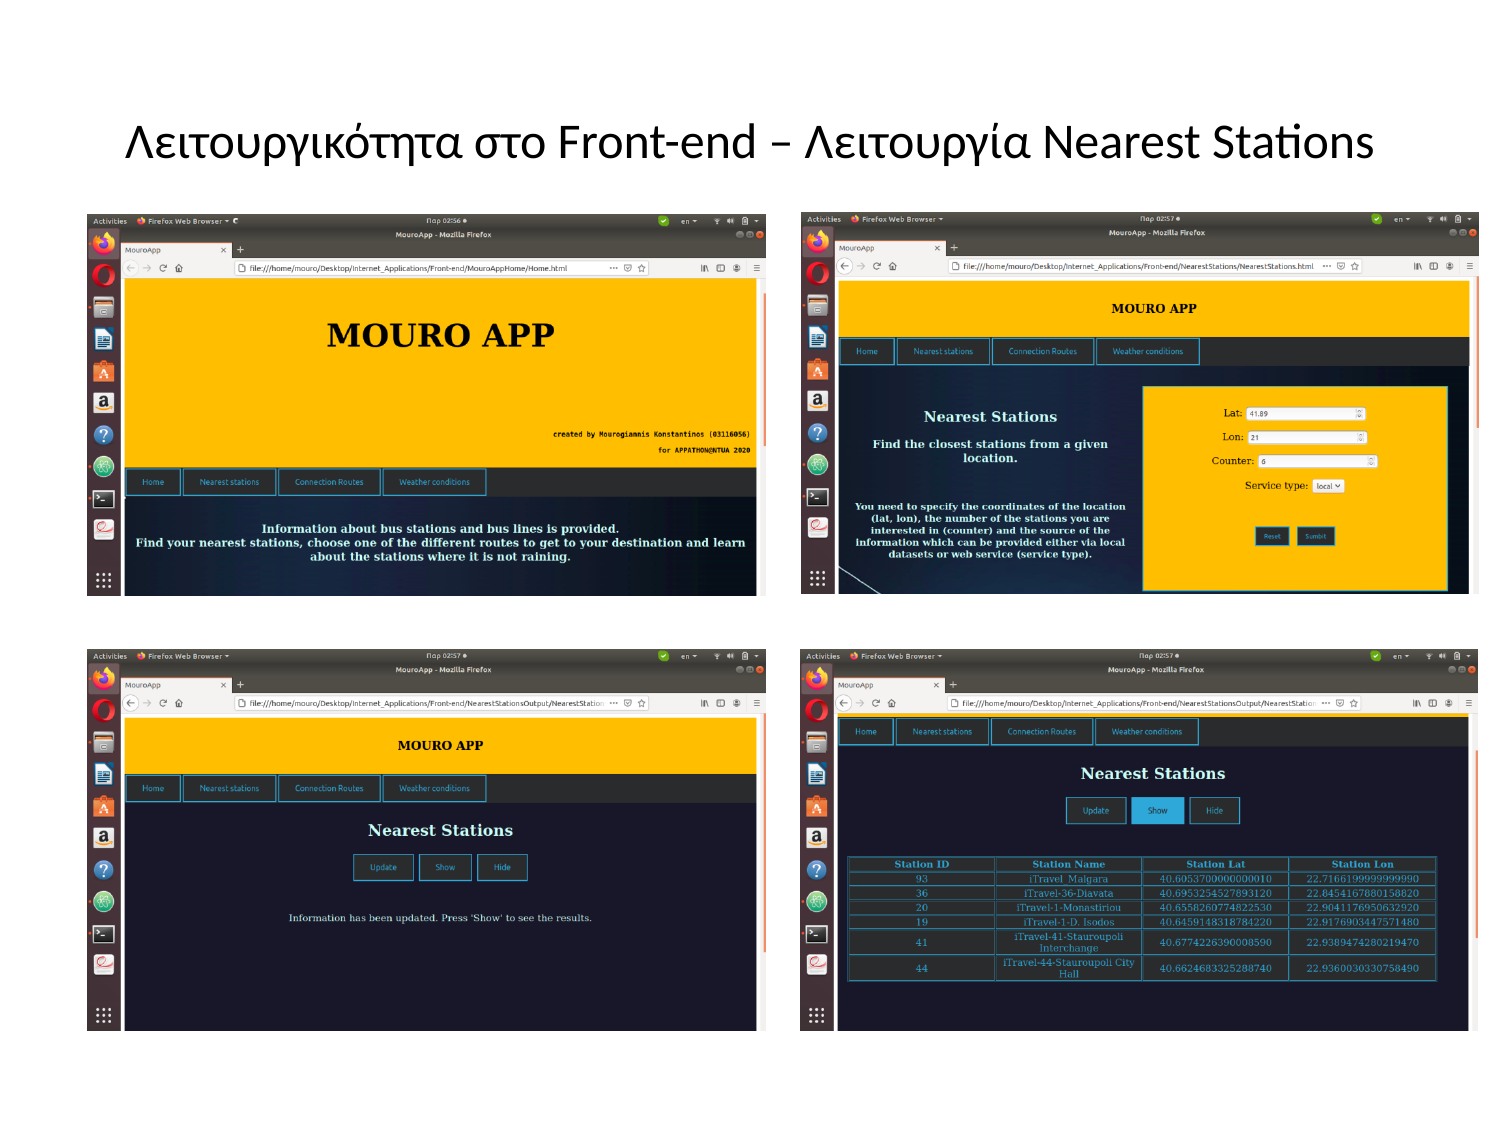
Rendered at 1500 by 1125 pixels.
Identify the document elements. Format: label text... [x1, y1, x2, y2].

picture [87, 649, 766, 1032]
picture [800, 212, 1479, 594]
picture [799, 649, 1478, 1032]
title Λειτουργικότητα στο Front-end – Λειτουργία Nearest Stations [75, 45, 1425, 233]
picture [87, 213, 766, 596]
